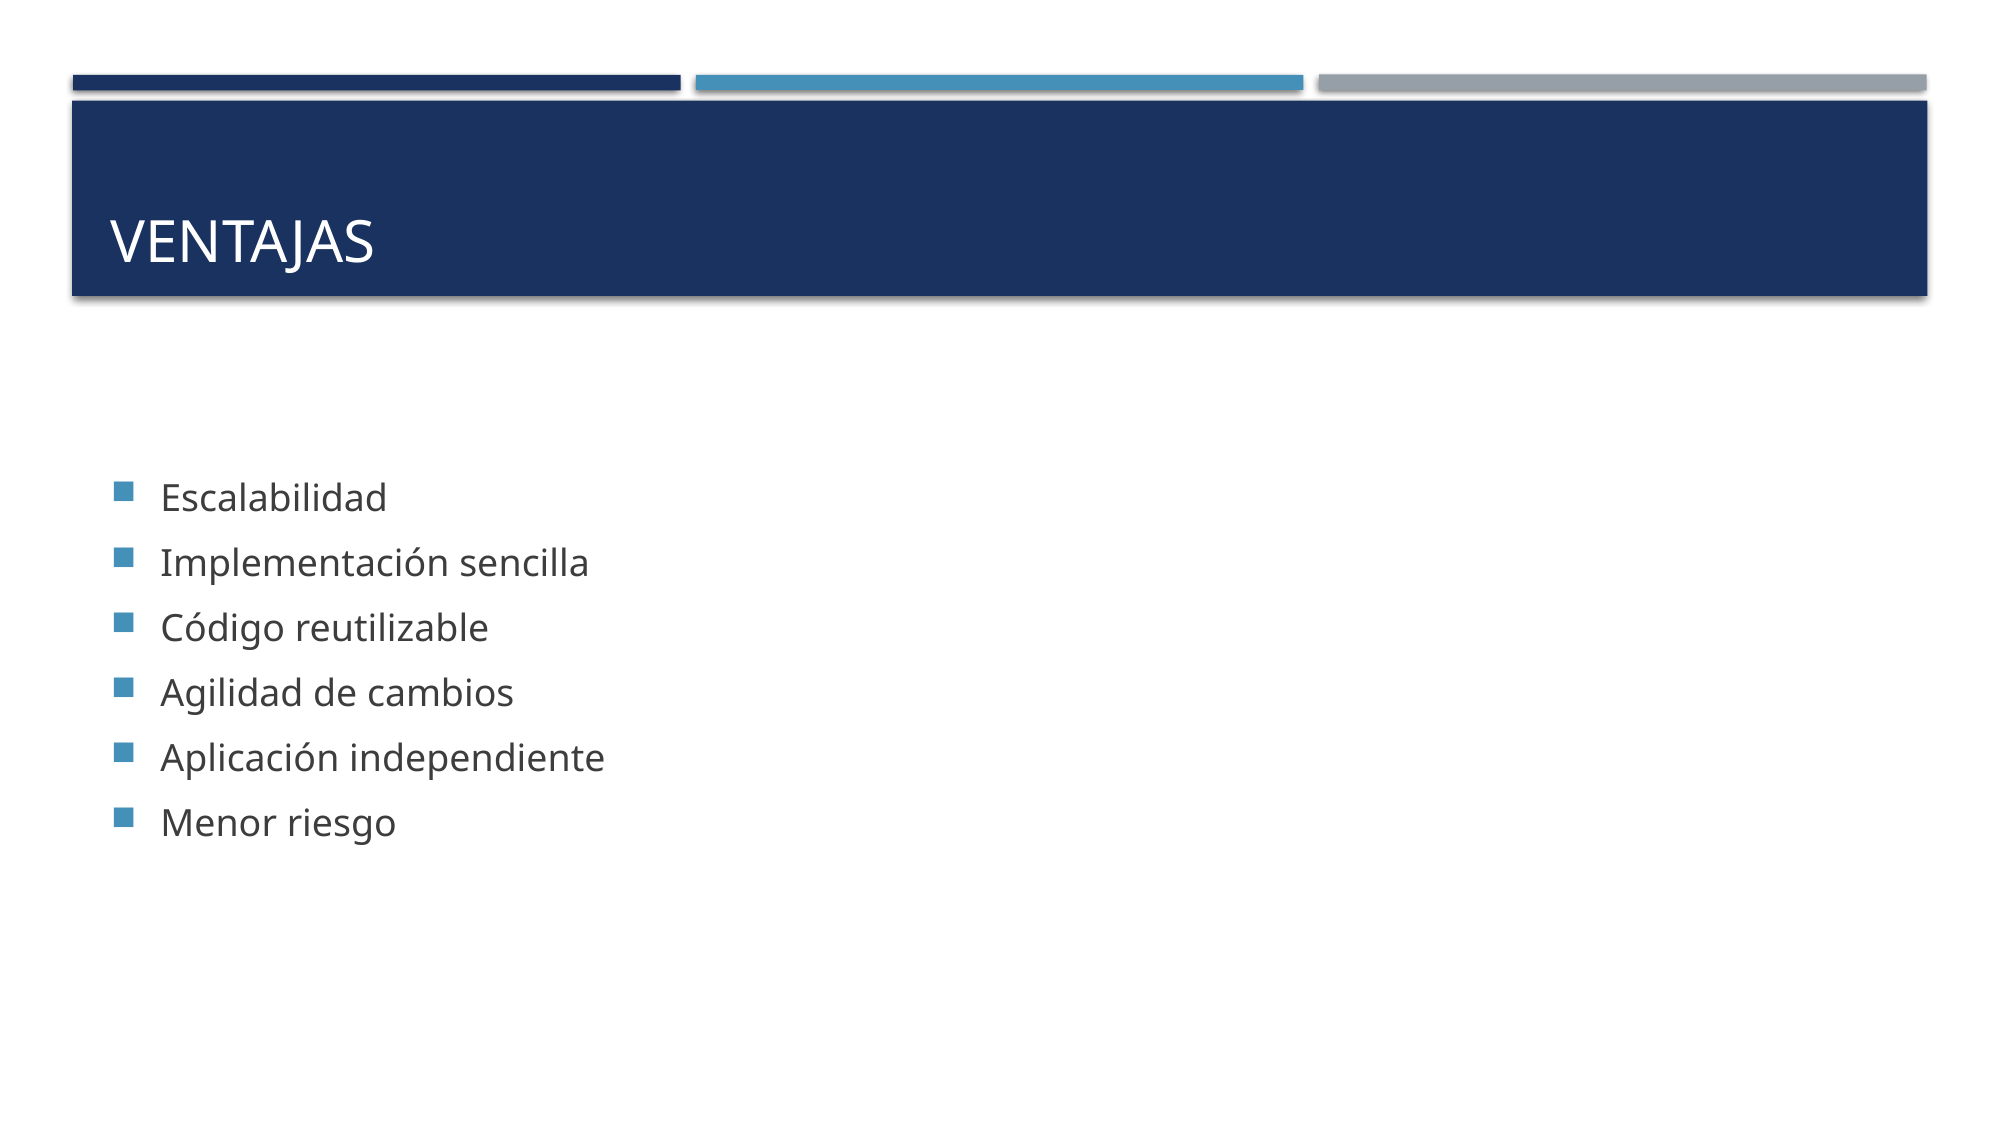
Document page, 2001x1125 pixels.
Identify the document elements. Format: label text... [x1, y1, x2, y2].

list Escalabilidad Implementación sencilla Código reutilizable Agilidad de cambios Aplicación independiente Menor riesgo [95, 357, 1905, 962]
title Ventajas [95, 115, 1905, 282]
